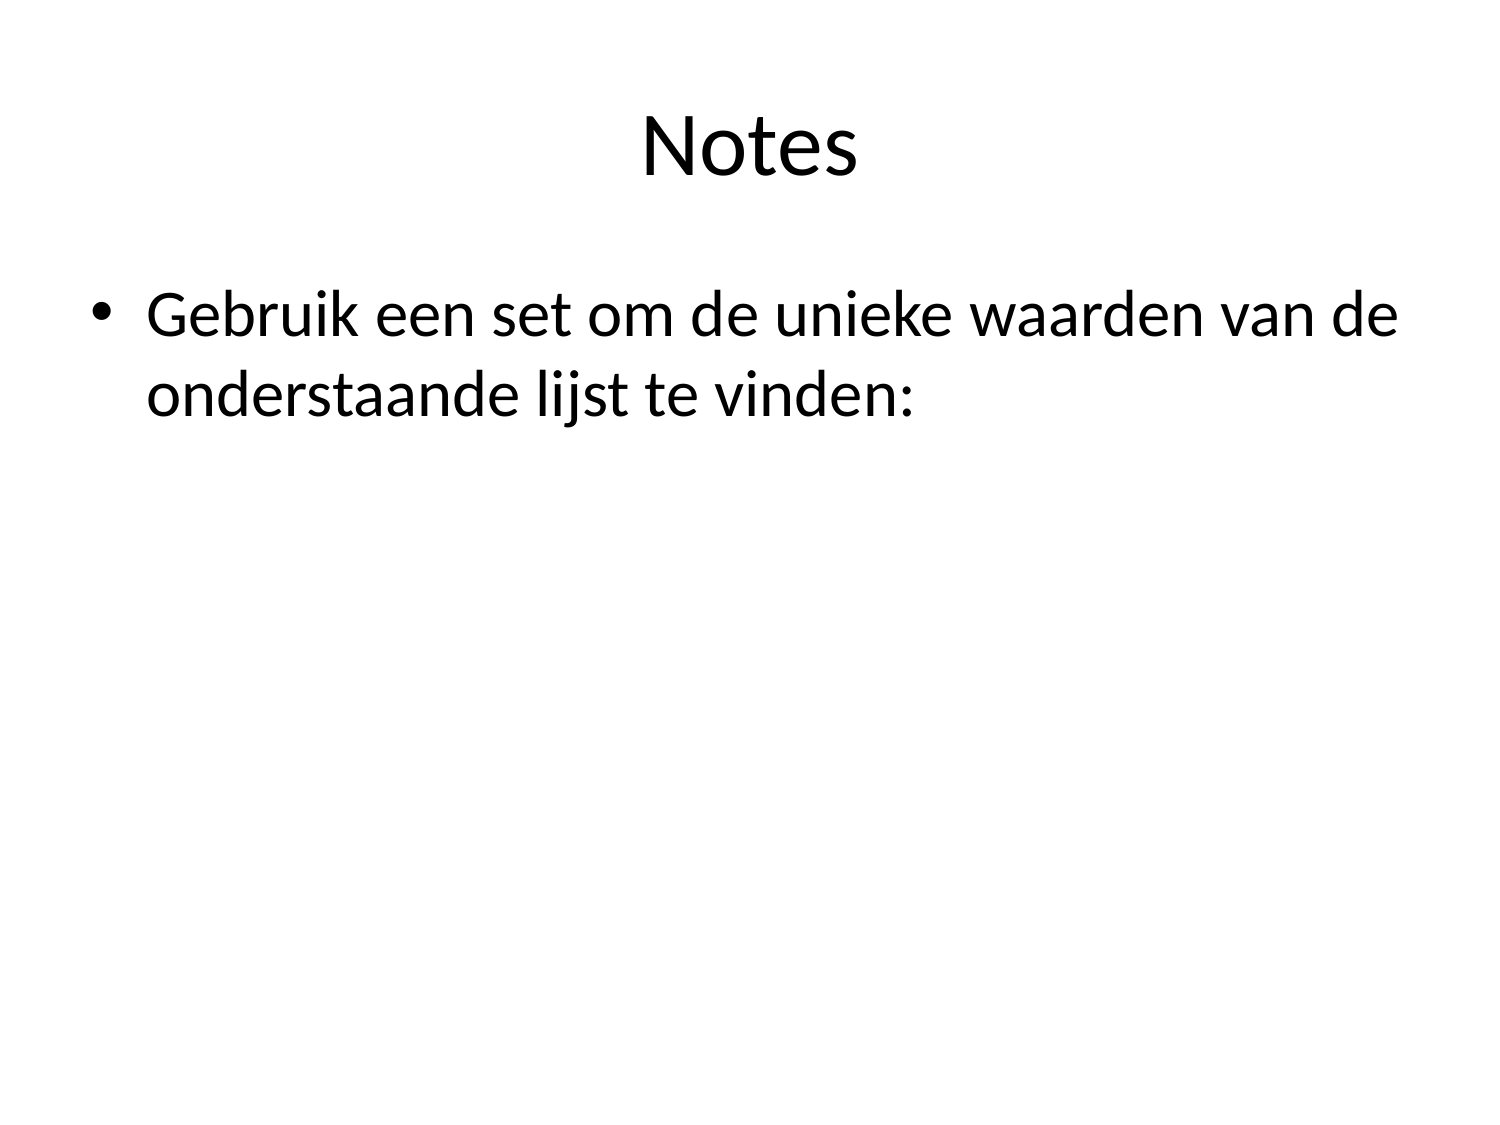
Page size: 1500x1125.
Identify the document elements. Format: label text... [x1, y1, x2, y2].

title Notes [75, 45, 1425, 233]
list Gebruik een set om de unieke waarden van de onderstaande lijst te vinden: [75, 262, 1425, 1005]
